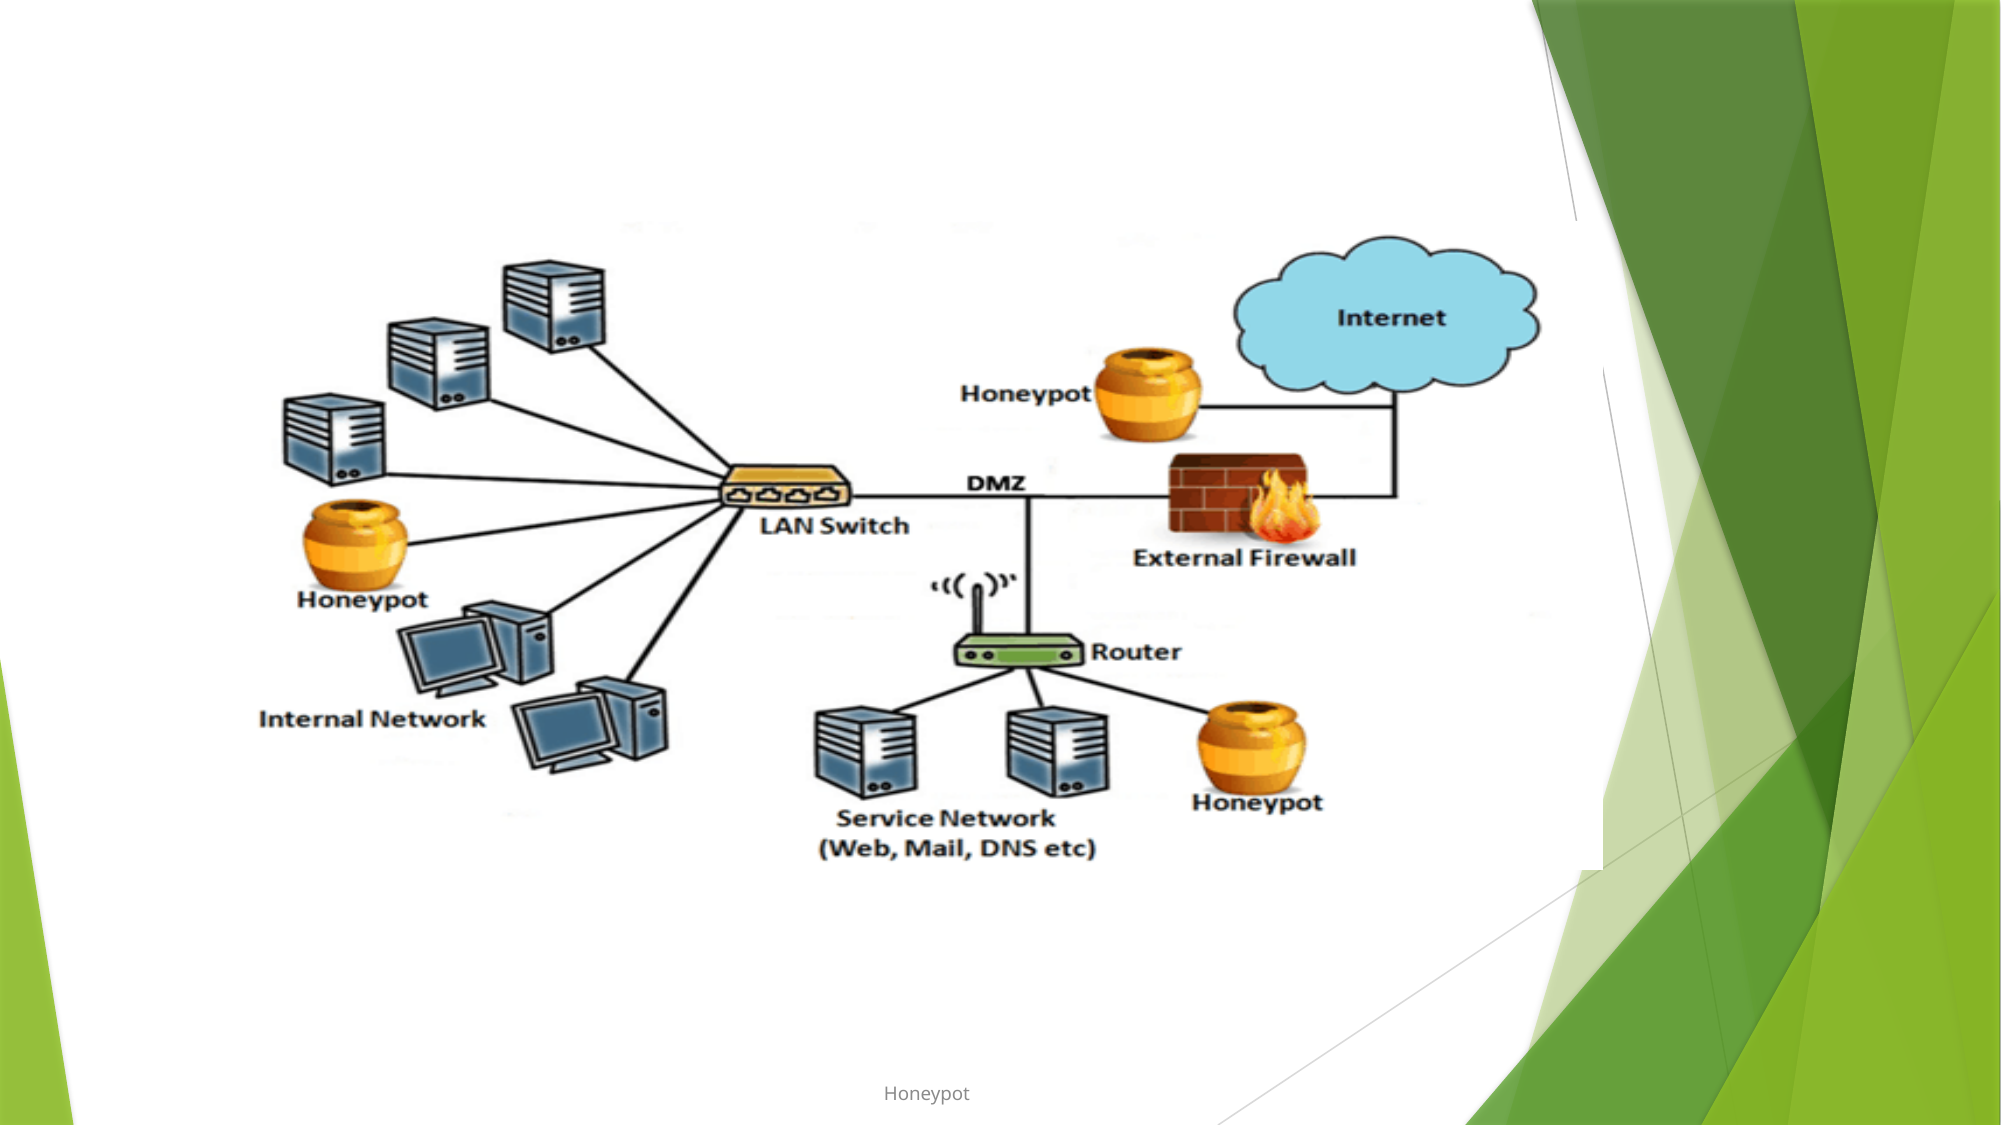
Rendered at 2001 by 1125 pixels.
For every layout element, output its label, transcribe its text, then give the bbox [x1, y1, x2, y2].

picture [225, 220, 1603, 870]
footer Honeypot [869, 1063, 1903, 1124]
